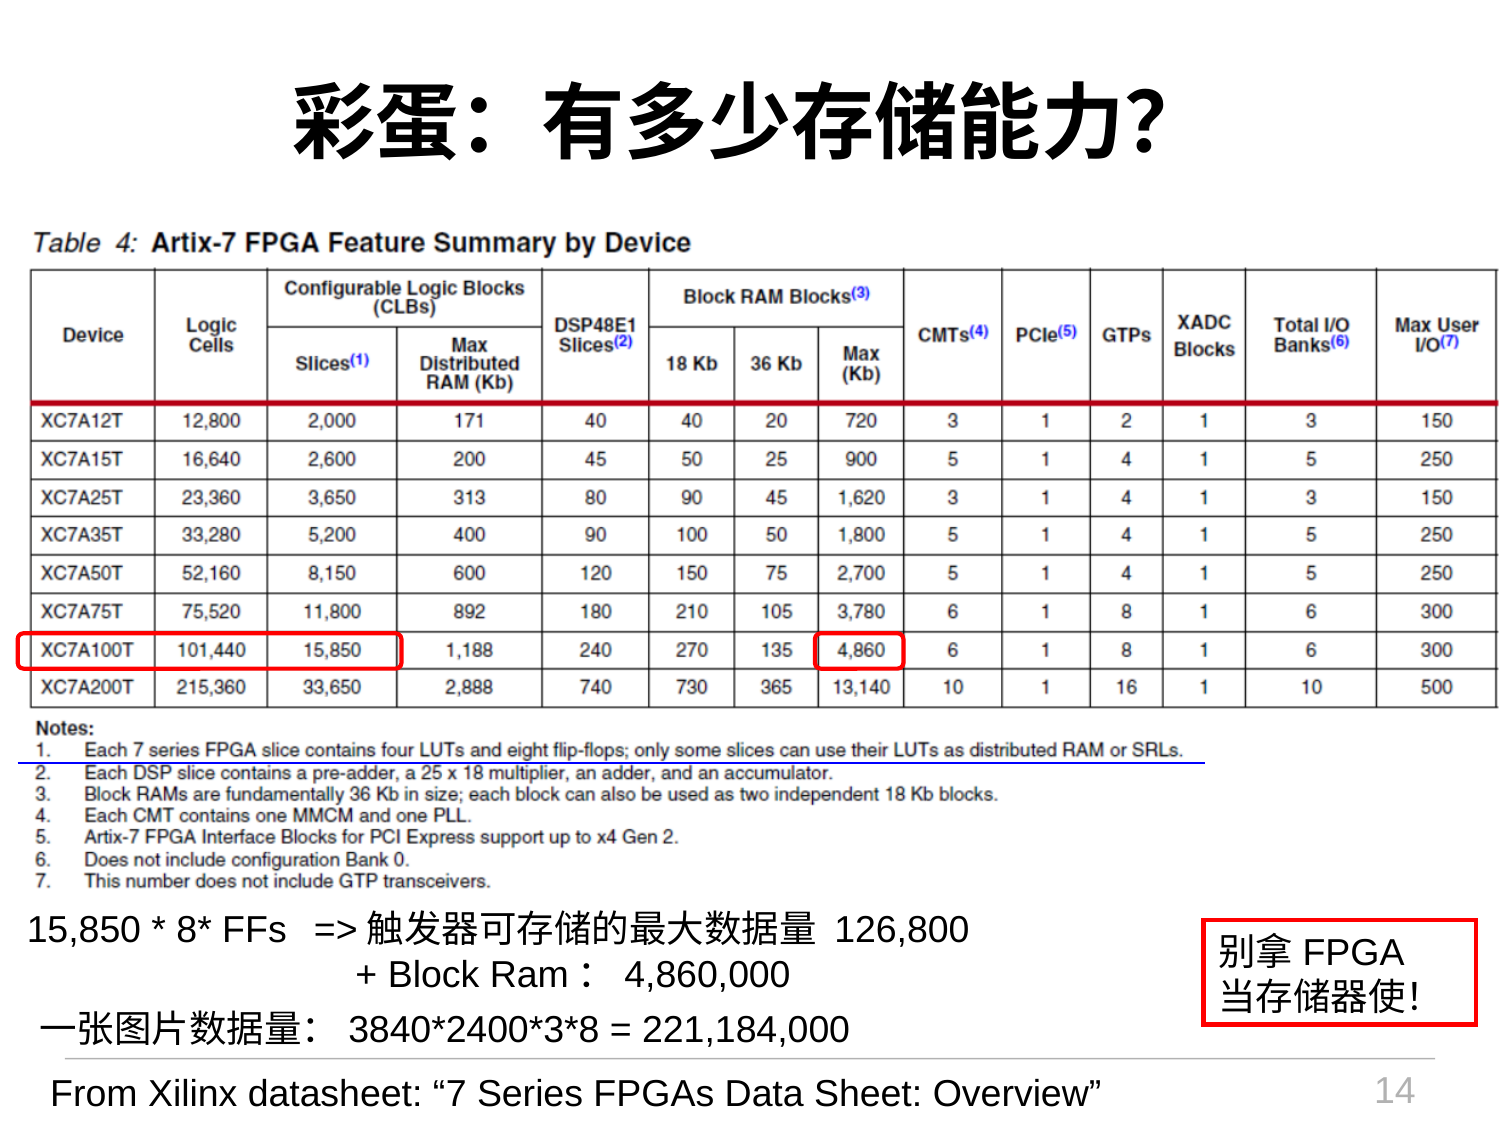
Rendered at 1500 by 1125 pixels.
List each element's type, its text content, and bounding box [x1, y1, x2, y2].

slide_number 14 [1230, 1058, 1431, 1125]
text_box 15,850 * 8* FFs [12, 908, 299, 958]
picture [0, 223, 1500, 901]
footer 模拟与数字电路 — 时序逻辑电路(5) [359, 1058, 1205, 1125]
text_box + Block Ram：4,860,000 [340, 942, 806, 1003]
text_box 别拿FPGA 当存储器使！ [1203, 920, 1477, 1025]
text_box From Xilinx datasheet: “7 Series FPGAs Data Sheet: Overview” [35, 1061, 1117, 1122]
title 彩蛋：有多少存储能力？ [75, 24, 1425, 213]
text_box 一张图片数据量：3840*2400*3*8 = 221,184,000 [24, 997, 1055, 1058]
text_box =>触发器可存储的最大数据量 126,800 [299, 908, 985, 958]
